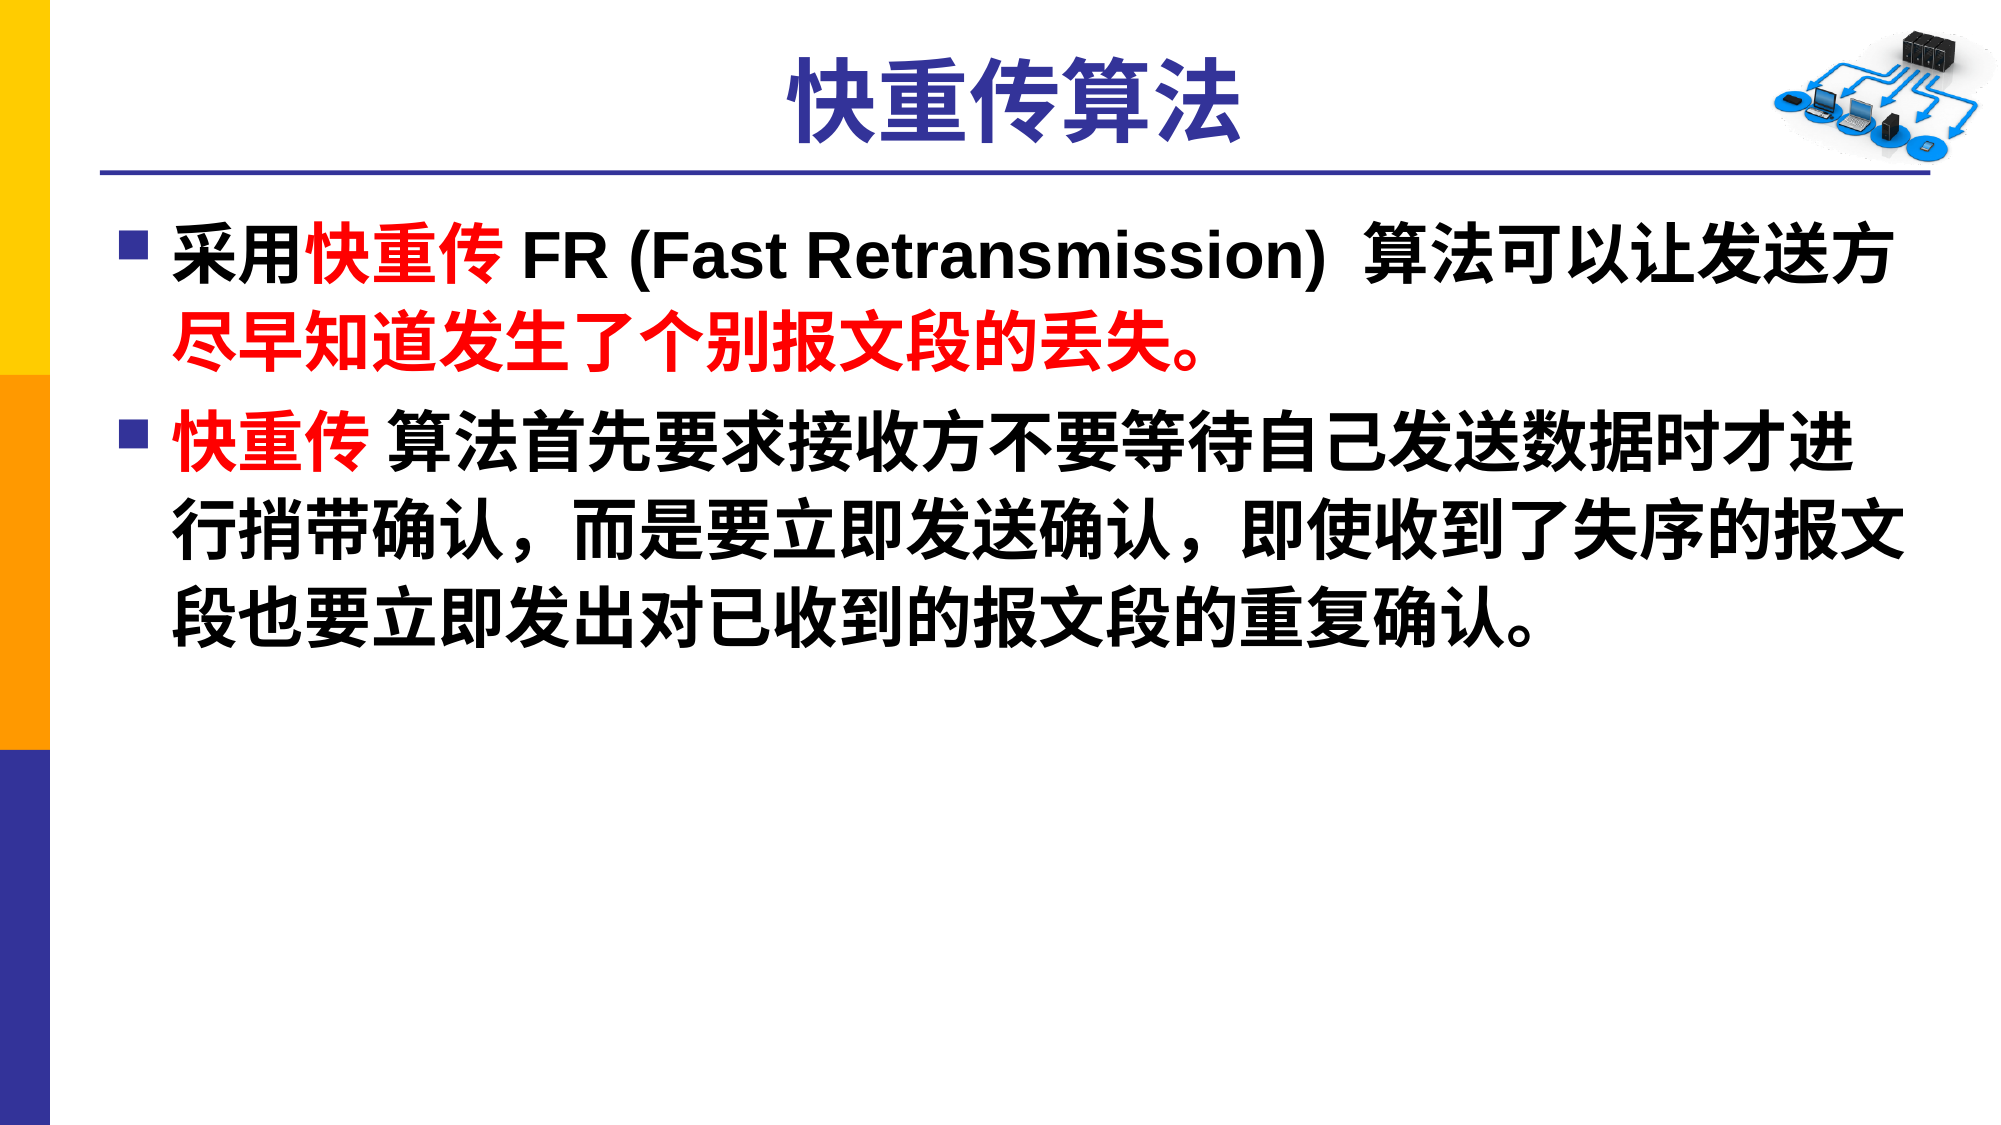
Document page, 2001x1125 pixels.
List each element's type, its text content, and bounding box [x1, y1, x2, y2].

title 快重传算法 [99, 30, 1931, 161]
list 采用快重传FR (Fast Retransmission) 算法可以让发送方尽早知道发生了个别报文段的丢失。 快重传 算法首先要求接收方不要等待自己发送数据时才进行捎带确认，而是要立即发送确认，即使收到了失序的报文段也要立即发出对已收到的报文段的重复确认。 [99, 196, 1931, 1006]
picture [1770, 30, 1998, 165]
